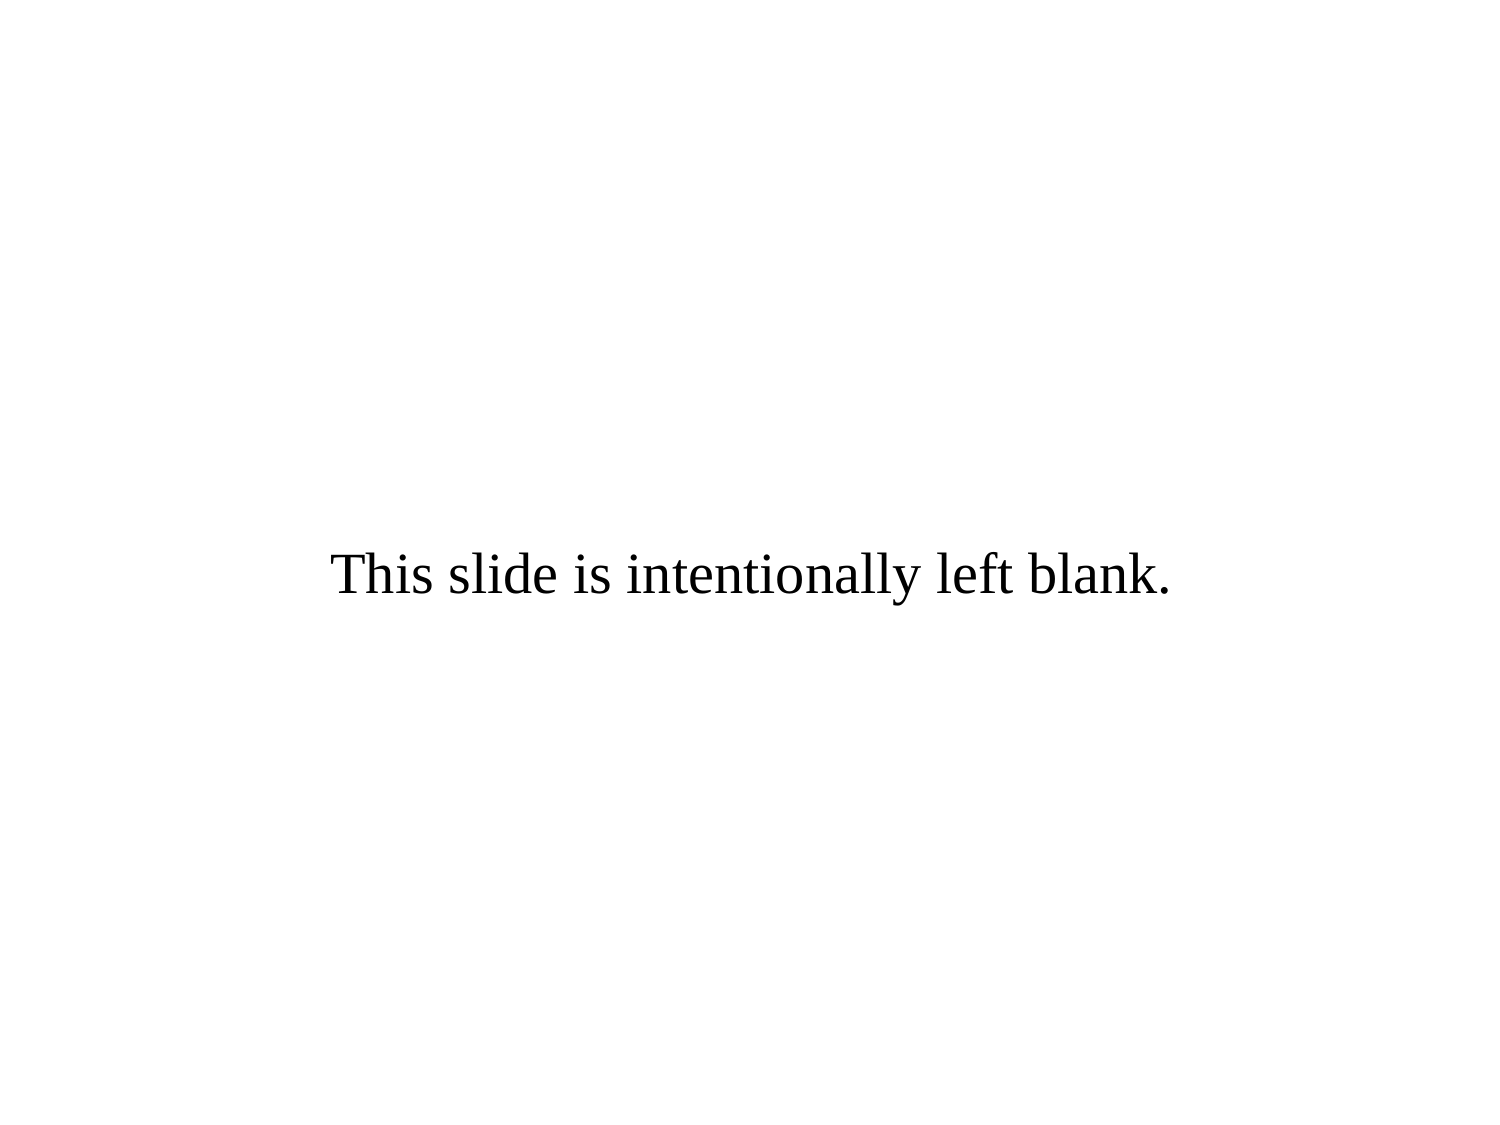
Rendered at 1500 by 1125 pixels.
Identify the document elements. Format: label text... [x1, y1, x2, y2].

text_box This slide is intentionally left blank. [315, 527, 1188, 613]
